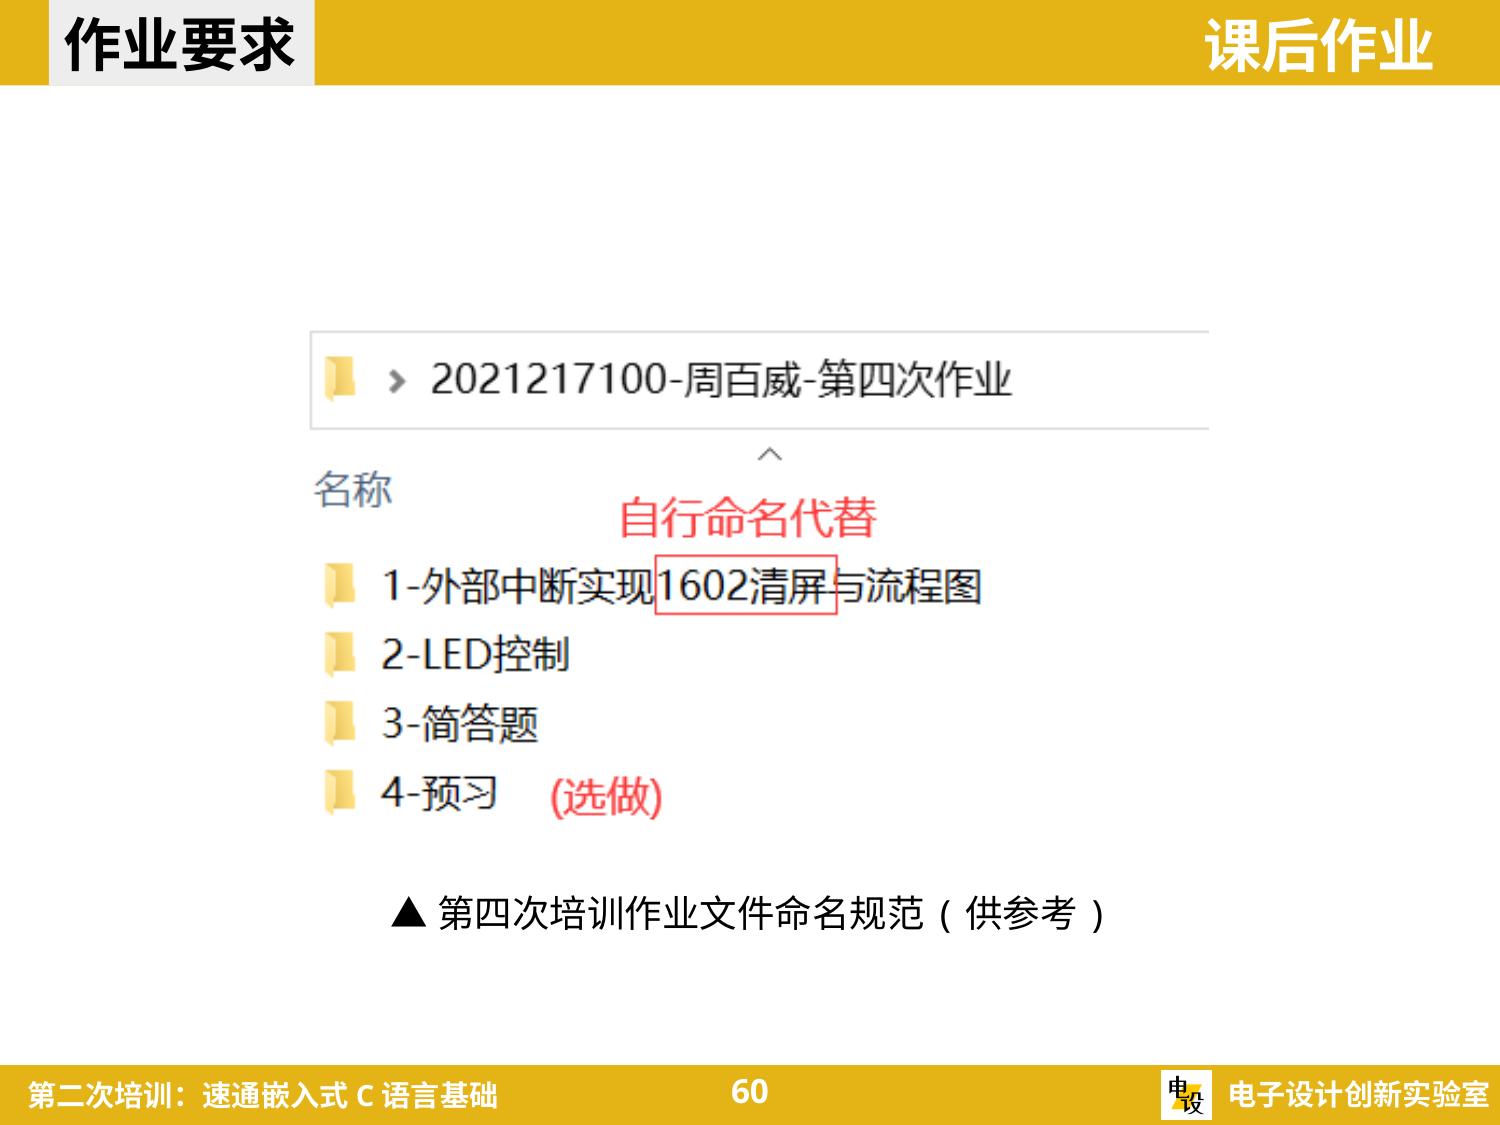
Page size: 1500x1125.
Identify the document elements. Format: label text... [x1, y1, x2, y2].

slide_number 60 [657, 1063, 843, 1124]
picture [291, 327, 1209, 861]
picture [1161, 1070, 1212, 1120]
list 作业要求 [47, 0, 316, 87]
list 课后作业 [657, 9, 1451, 80]
text_box ▲第四次培训作业文件命名规范(供参考) [344, 882, 1156, 943]
